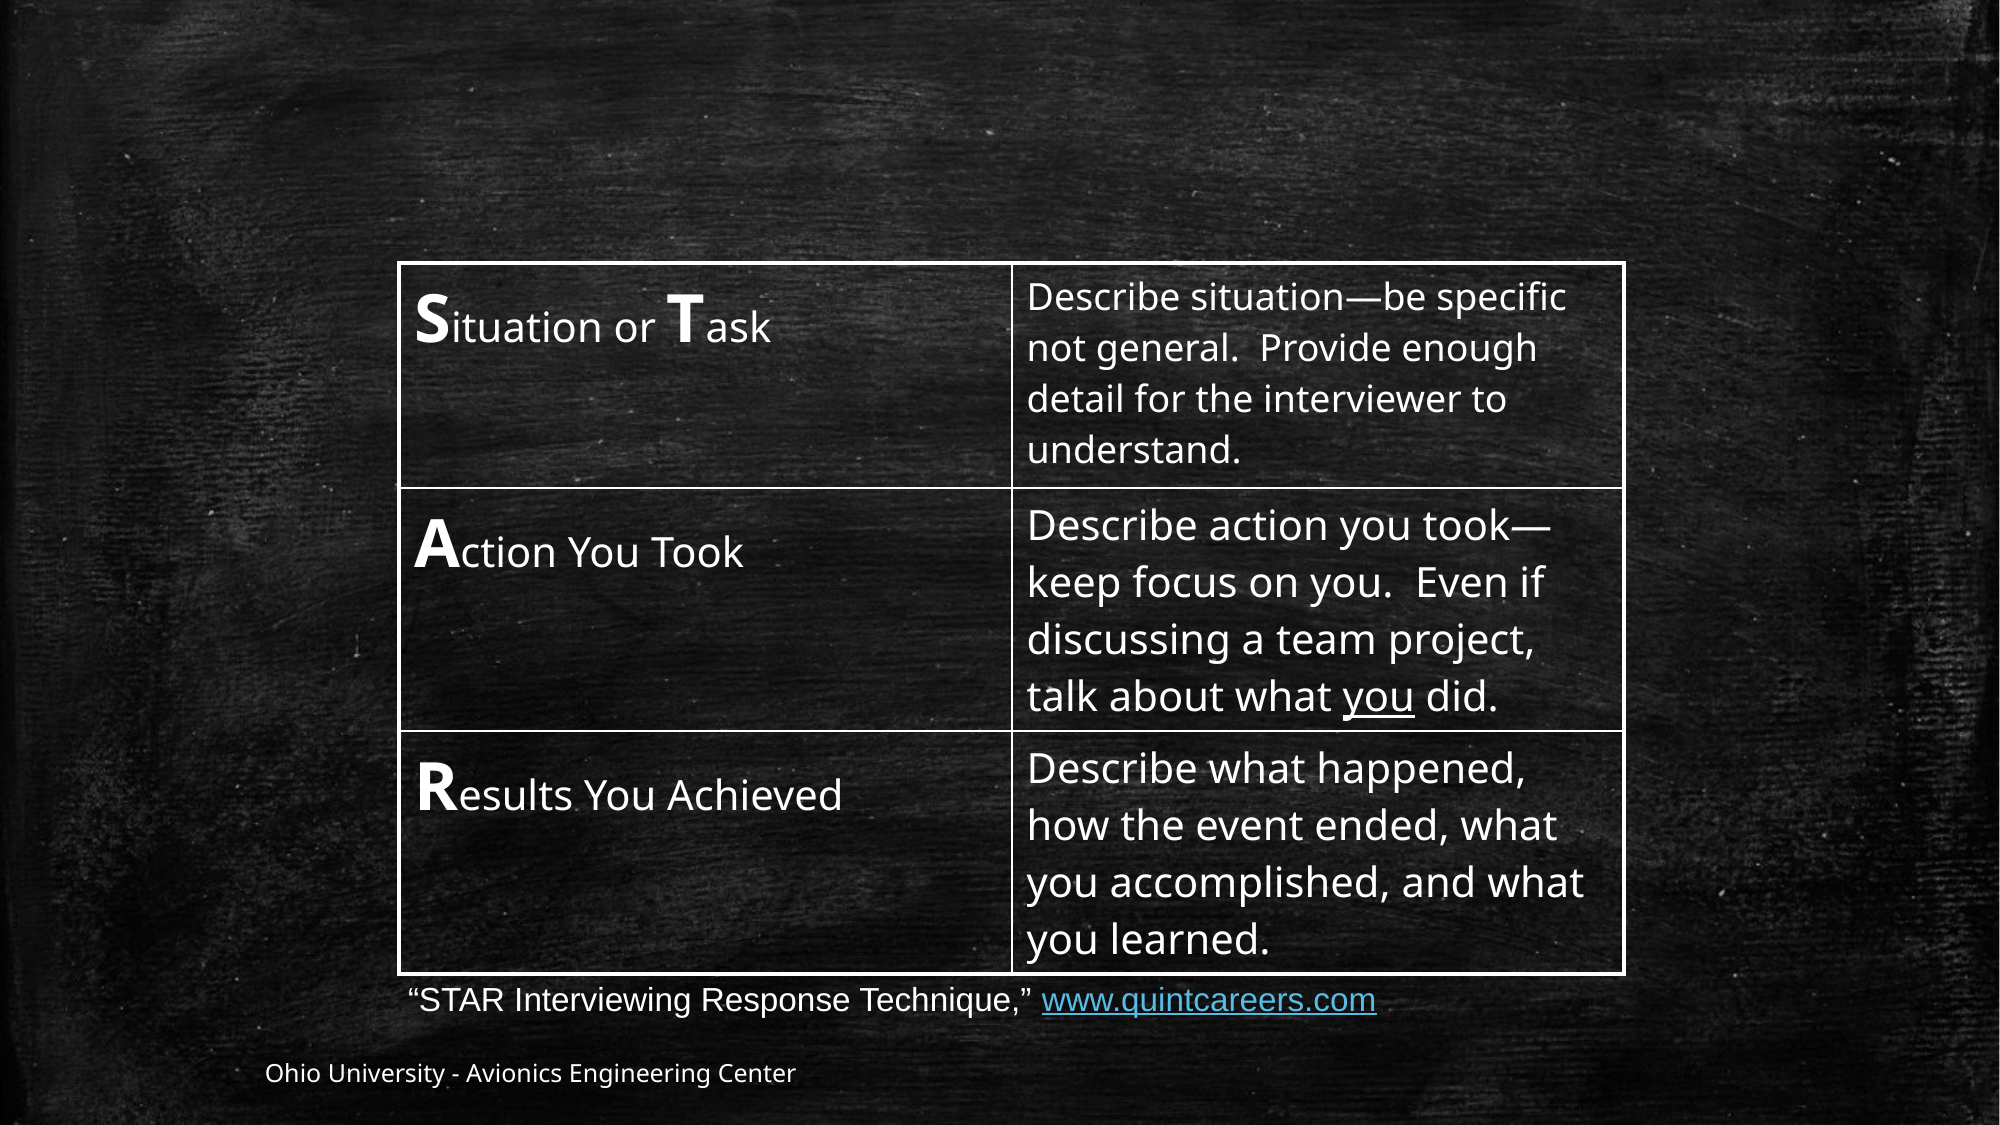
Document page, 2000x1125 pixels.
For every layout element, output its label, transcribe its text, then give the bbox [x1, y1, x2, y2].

table_header Describe situation—be specific not general. Provide enough detail for the interviewer to understand. [1013, 265, 1622, 487]
table_cell Action You Took [401, 489, 1011, 730]
footer Ohio University - Avionics Engineering Center [249, 1050, 1288, 1096]
table_cell Results You Achieved [401, 732, 1011, 970]
table_cell Describe what happened, how the event ended, what you accomplished, and what you learned. [1013, 732, 1622, 972]
table_header Situation or Task [401, 265, 1011, 487]
table_cell Describe action you took—keep focus on you. Even if discussing a team project, talk about what you did. [1013, 489, 1622, 730]
text_box “STAR Interviewing Response Technique,” www.quintcareers.com [393, 970, 1618, 1082]
